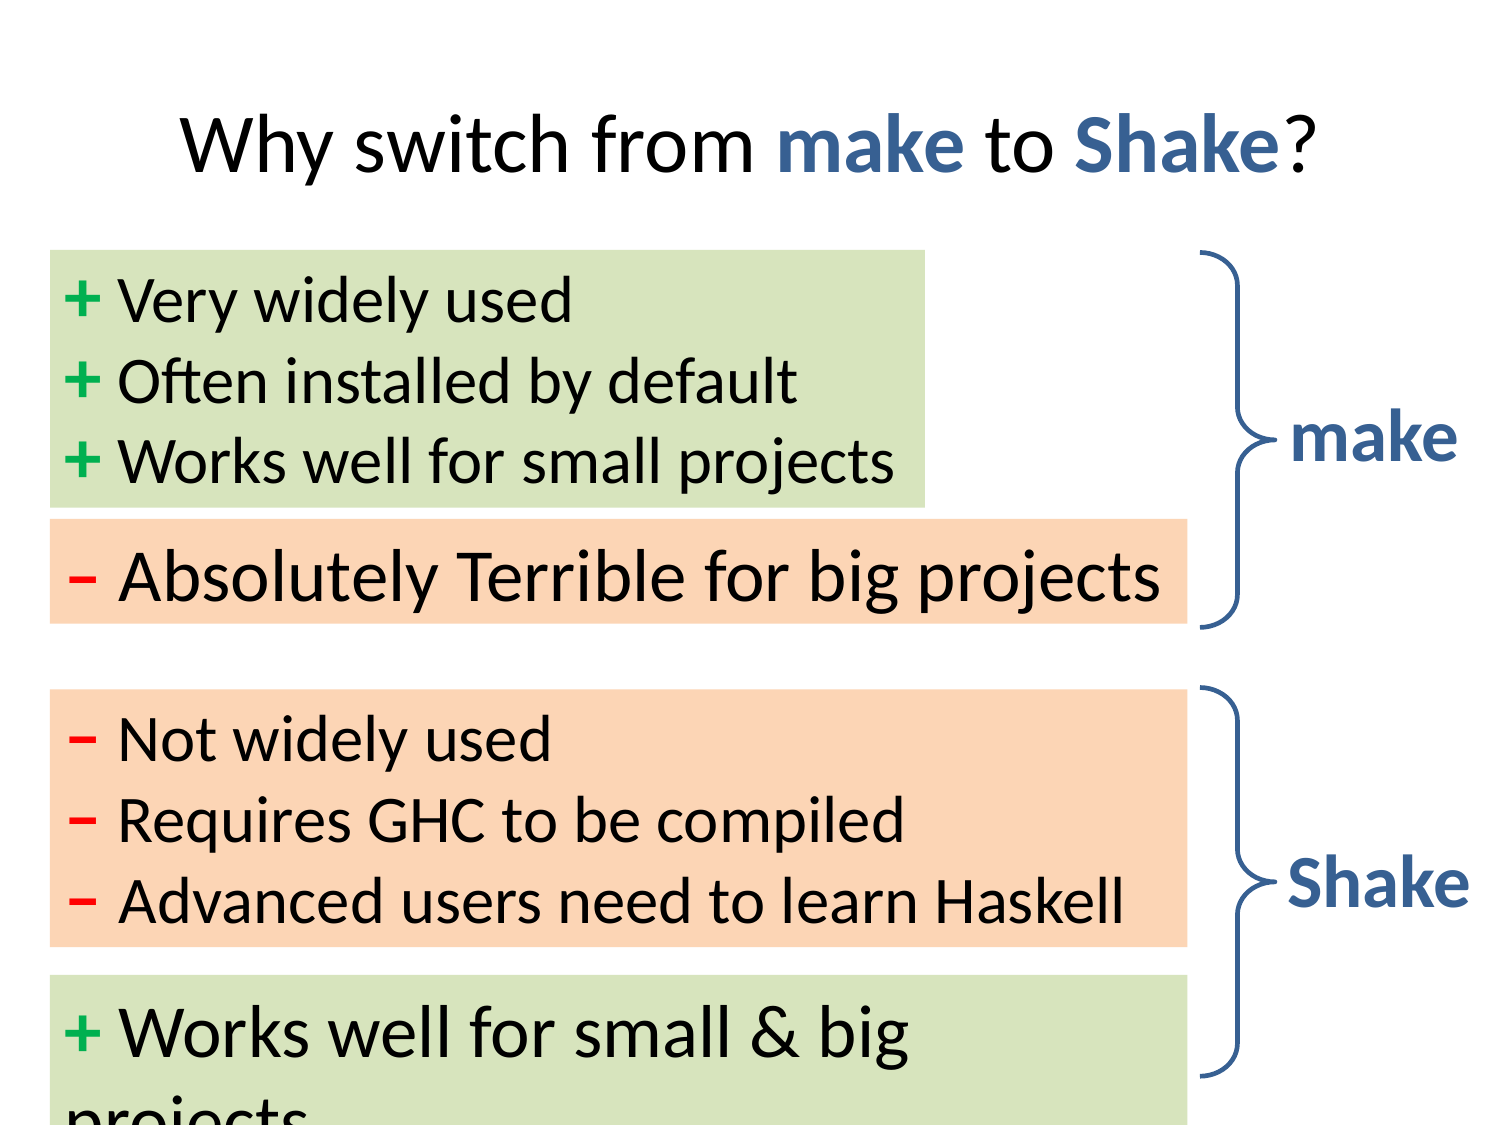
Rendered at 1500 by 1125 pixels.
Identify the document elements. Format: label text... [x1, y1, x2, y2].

text_box [1199, 686, 1272, 1077]
text_box – Not widely used – Requires GHC to be compiled – Advanced users need to learn Haskell [49, 689, 1188, 948]
text_box make [1274, 378, 1475, 484]
text_box + Works well for small & big projects [49, 974, 1188, 1125]
text_box [1199, 251, 1274, 629]
text_box Shake [1272, 824, 1487, 930]
text_box + Very widely used + Often installed by default + Works well for small projects [50, 249, 925, 508]
title Why switch from make to Shake? [75, 45, 1425, 233]
text_box – Absolutely Terrible for big projects [49, 518, 1188, 624]
